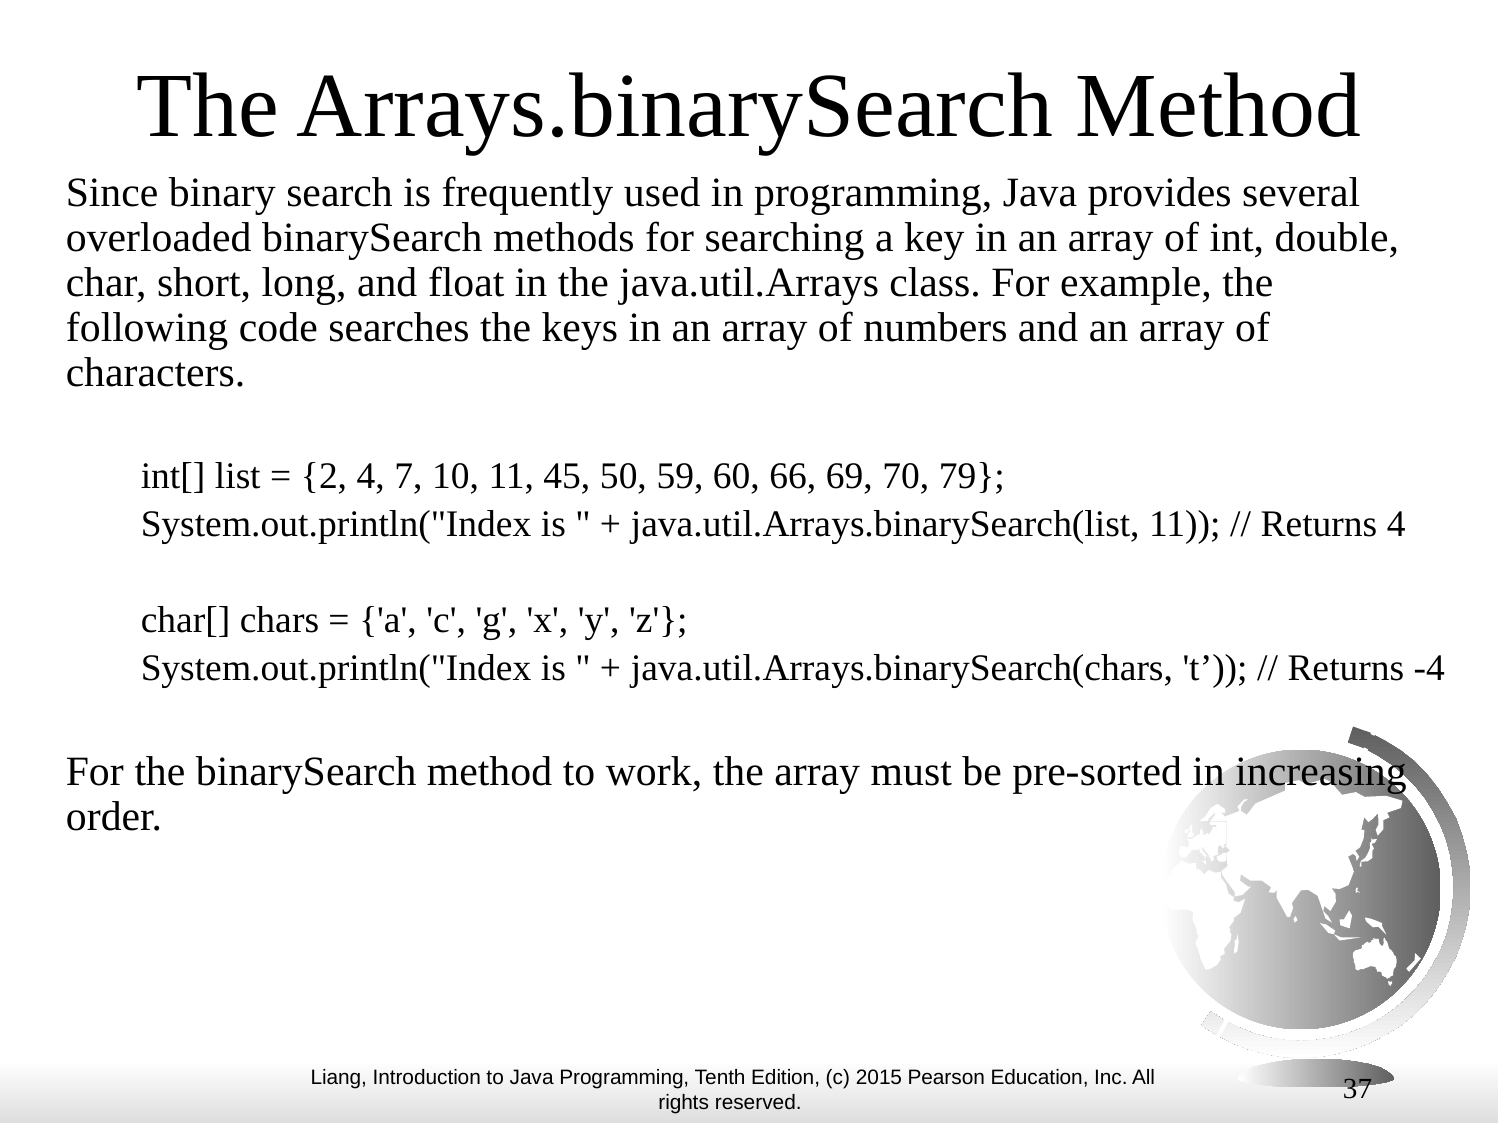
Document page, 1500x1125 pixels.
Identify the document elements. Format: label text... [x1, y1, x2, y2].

title The Arrays.binarySearch Method [112, 50, 1388, 150]
list Since binary search is frequently used in programming, Java provides several overloaded binarySearch methods for searching a key in an array of int, double, char, short, long, and float in the java.util.Arrays class. For example, the following code searches the keys in an array of numbers and an array of characters. int[] list = {2, 4, 7, 10, 11, 45, 50, 59, 60, 66, 69, 70, 79}; System.out.println("Index is " + java.util.Arrays.binarySearch(list, 11)); // Returns 4 char[] chars = {'a', 'c', 'g', 'x', 'y', 'z'}; System.out.println("Index is " + java.util.Arrays.binarySearch(chars, 't’)); // Returns -4 For the binarySearch method to work, the array must be pre-sorted in increasing order. [50, 162, 1463, 1025]
slide_number 37 [1074, 1049, 1388, 1125]
